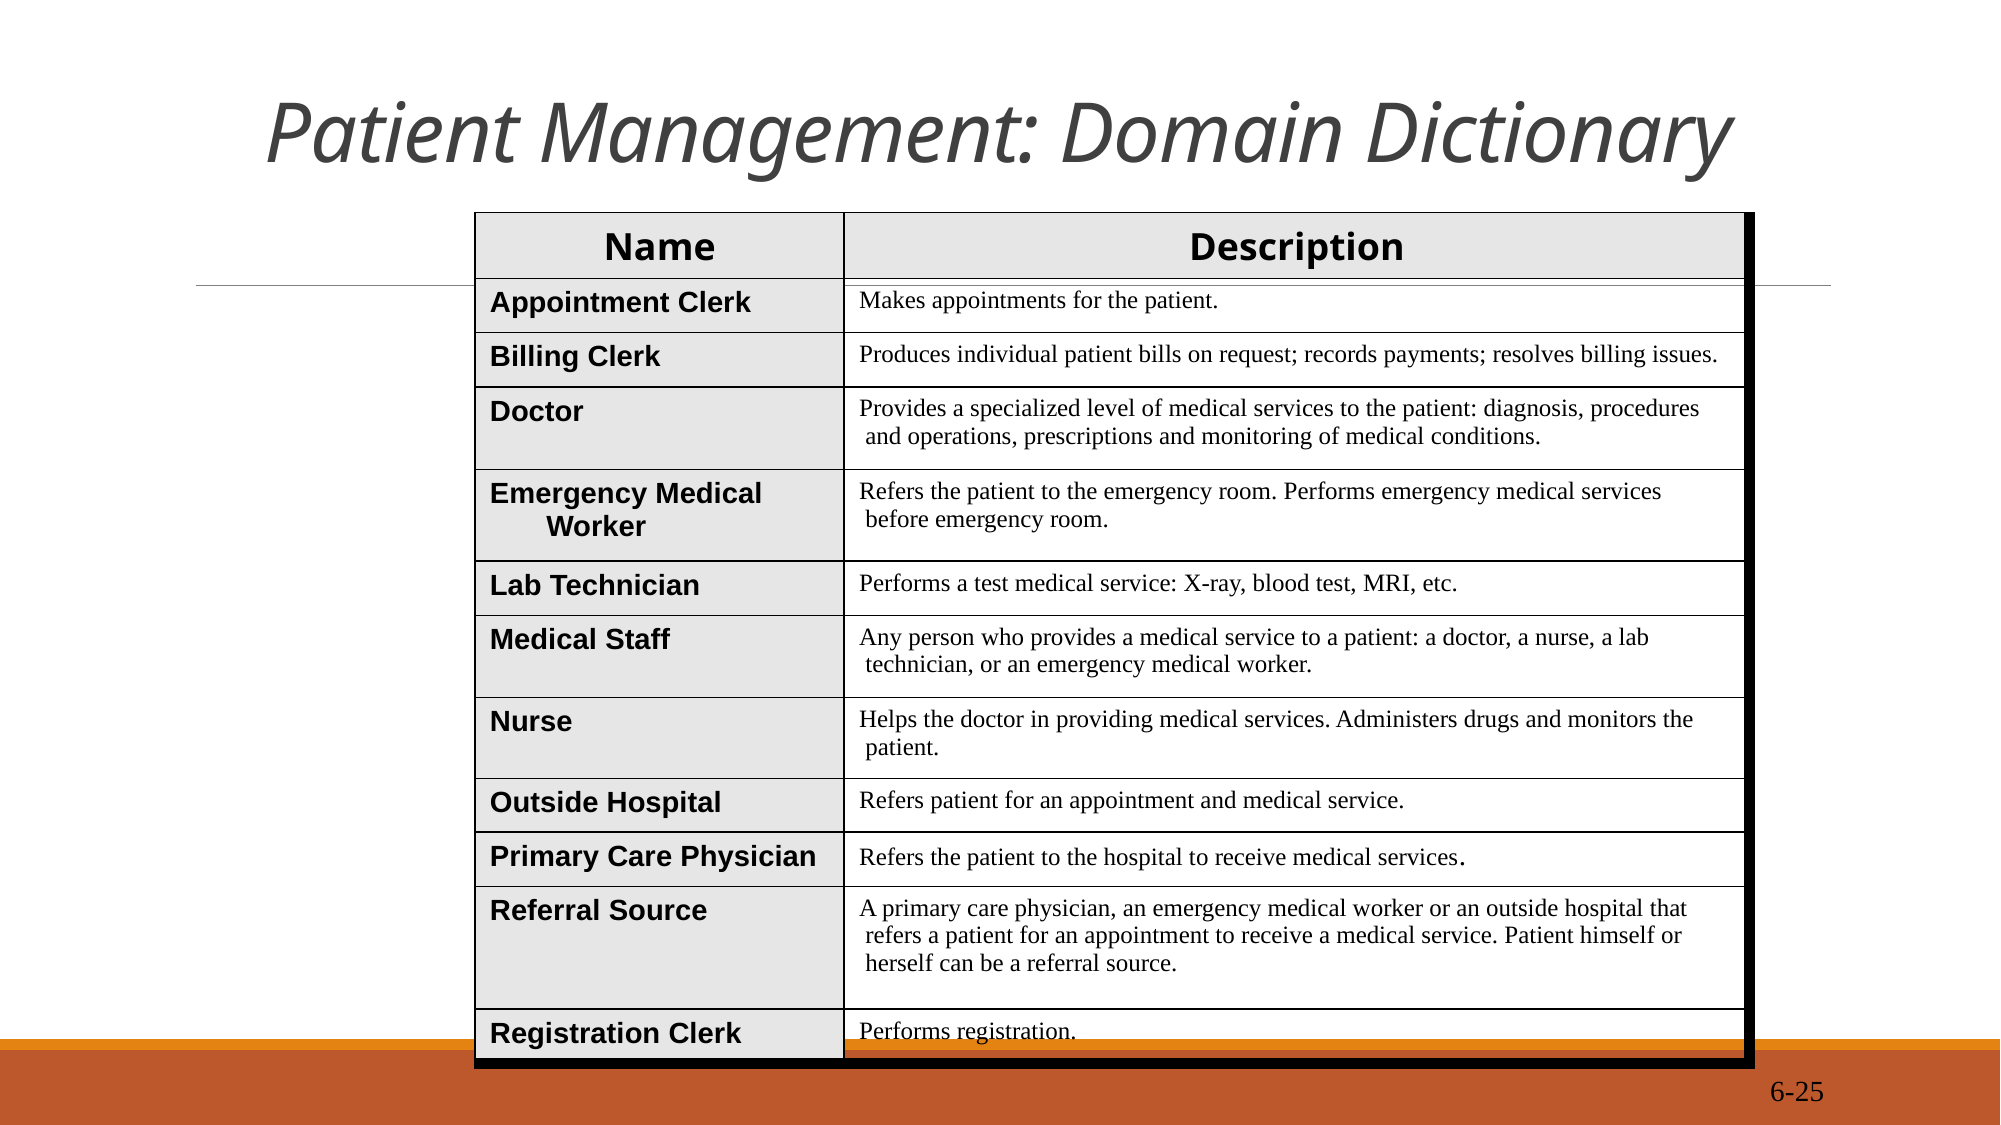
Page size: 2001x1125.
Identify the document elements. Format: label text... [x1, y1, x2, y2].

table_cell Primary Care Physician [476, 833, 843, 886]
table_cell Registration Clerk [476, 1010, 843, 1058]
table_header Name [476, 213, 843, 278]
table_cell Helps the doctor in providing medical services. Administers drugs and monitors the patient. [845, 698, 1744, 778]
table_cell Refers the patient to the emergency room. Performs emergency medical services before emergency room. [845, 470, 1744, 560]
table_cell Emergency Medical Worker [476, 470, 843, 560]
table_cell Any person who provides a medical service to a patient: a doctor, a nurse, a lab technician, or an emergency medical worker. [845, 616, 1744, 697]
table_cell Produces individual patient bills on request; records payments; resolves billing issues. [845, 333, 1744, 386]
table_cell A primary care physician, an emergency medical worker or an outside hospital that refers a patient for an appointment to receive a medical service. Patient himself or herself can be a referral source. [845, 887, 1744, 1008]
table_cell Medical Staff [476, 616, 843, 697]
table_cell Refers patient for an appointment and medical service. [845, 779, 1744, 831]
table_cell Lab Technician [476, 562, 843, 615]
table_cell Provides a specialized level of medical services to the patient: diagnosis, procedures and operations, prescriptions and monitoring of medical conditions. [845, 388, 1744, 469]
table_cell Performs a test medical service: X-ray, blood test, MRI, etc. [845, 562, 1744, 615]
table_cell Refers the patient to the hospital to receive medical services. [845, 833, 1744, 886]
table_cell Outside Hospital [476, 779, 843, 831]
table_cell Billing Clerk [476, 333, 843, 386]
table_header Description [845, 213, 1744, 278]
table_cell Appointment Clerk [476, 279, 843, 332]
slide_number 6-25 [1624, 1059, 1840, 1120]
table_cell Doctor [476, 388, 843, 469]
title Patient Management: Domain Dictionary [249, 12, 1750, 188]
table_cell Referral Source [476, 887, 843, 1008]
table_cell Nurse [476, 698, 843, 778]
table_cell Makes appointments for the patient. [845, 279, 1744, 332]
table_cell Performs registration. [845, 1010, 1744, 1058]
